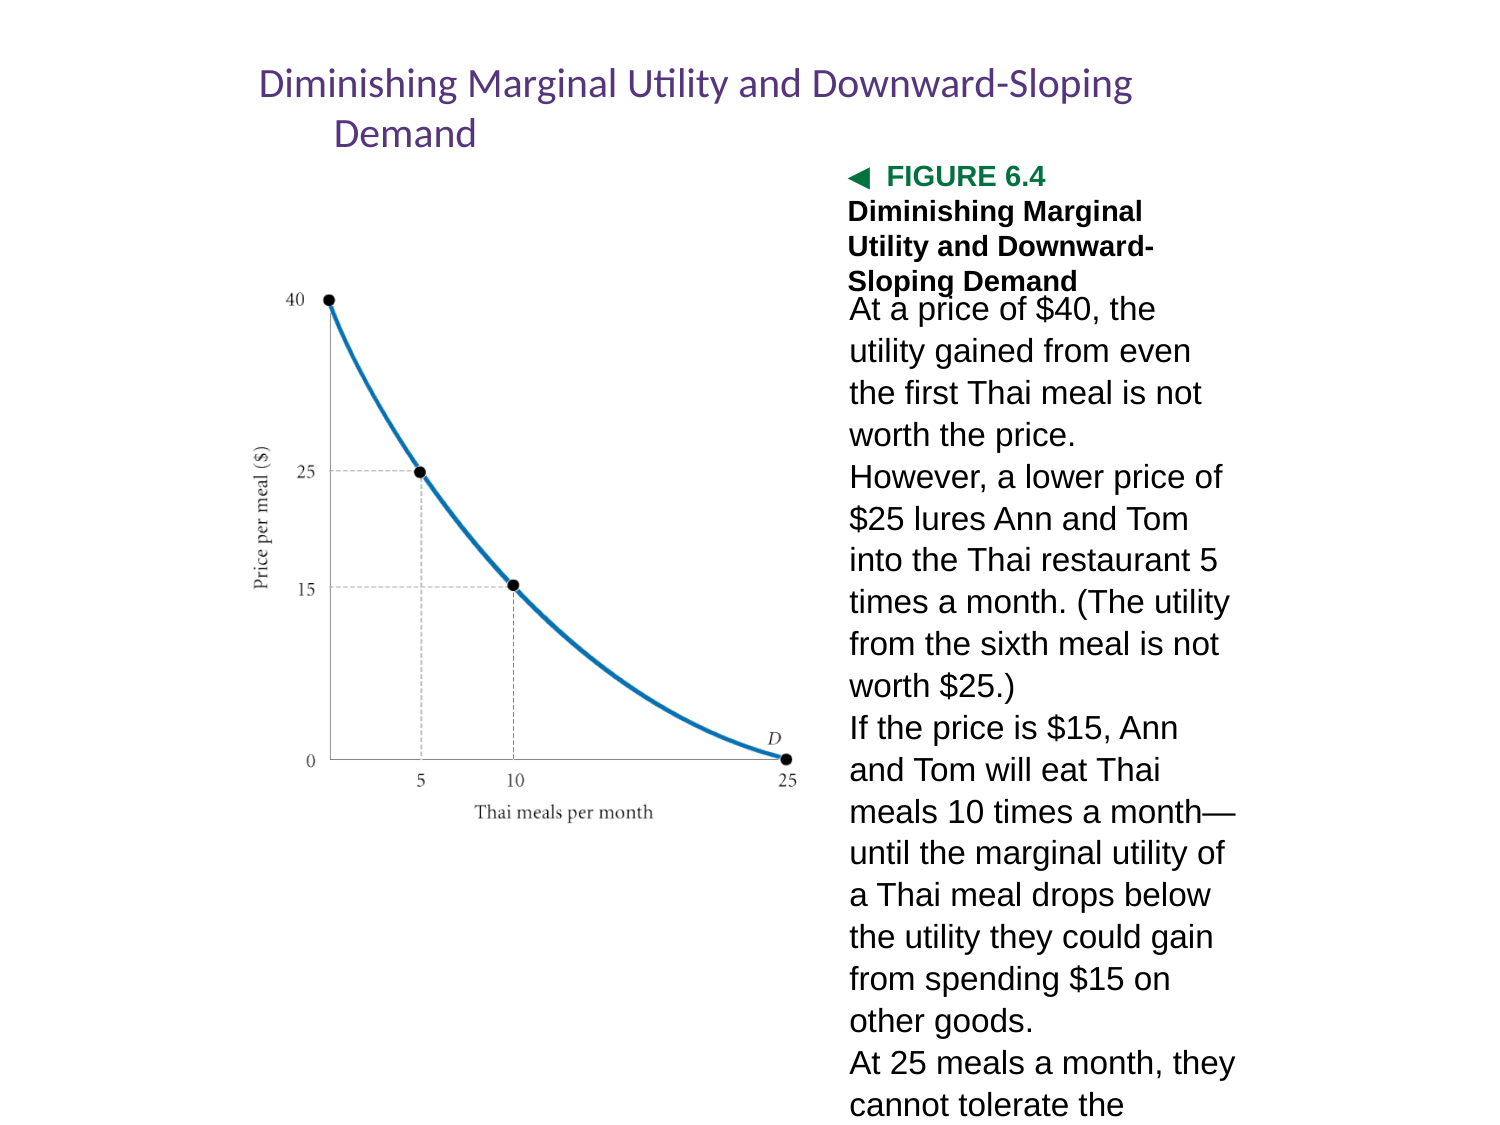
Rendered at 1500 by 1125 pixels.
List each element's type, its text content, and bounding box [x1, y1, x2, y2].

picture [243, 284, 803, 827]
text_box ◀ FIGURE 6.4 Diminishing Marginal Utility and Downward-Sloping Demand [840, 149, 1206, 264]
text_box At a price of $40, the utility gained from even the first Thai meal is not worth the price. However, a lower price of $25 lures Ann and Tom into the Thai restaurant 5 times a month. (The utility from the sixth meal is not worth $25.) If the price is $15, Ann and Tom will eat Thai meals 10 times a month—until the marginal utility of a Thai meal drops below the utility they could gain from spending $15 on other goods. At 25 meals a month, they cannot tolerate the thought of another Thai meal even if it is free. [834, 277, 1257, 1015]
text_box Diminishing Marginal Utility and Downward-Sloping Demand [243, 48, 1257, 111]
